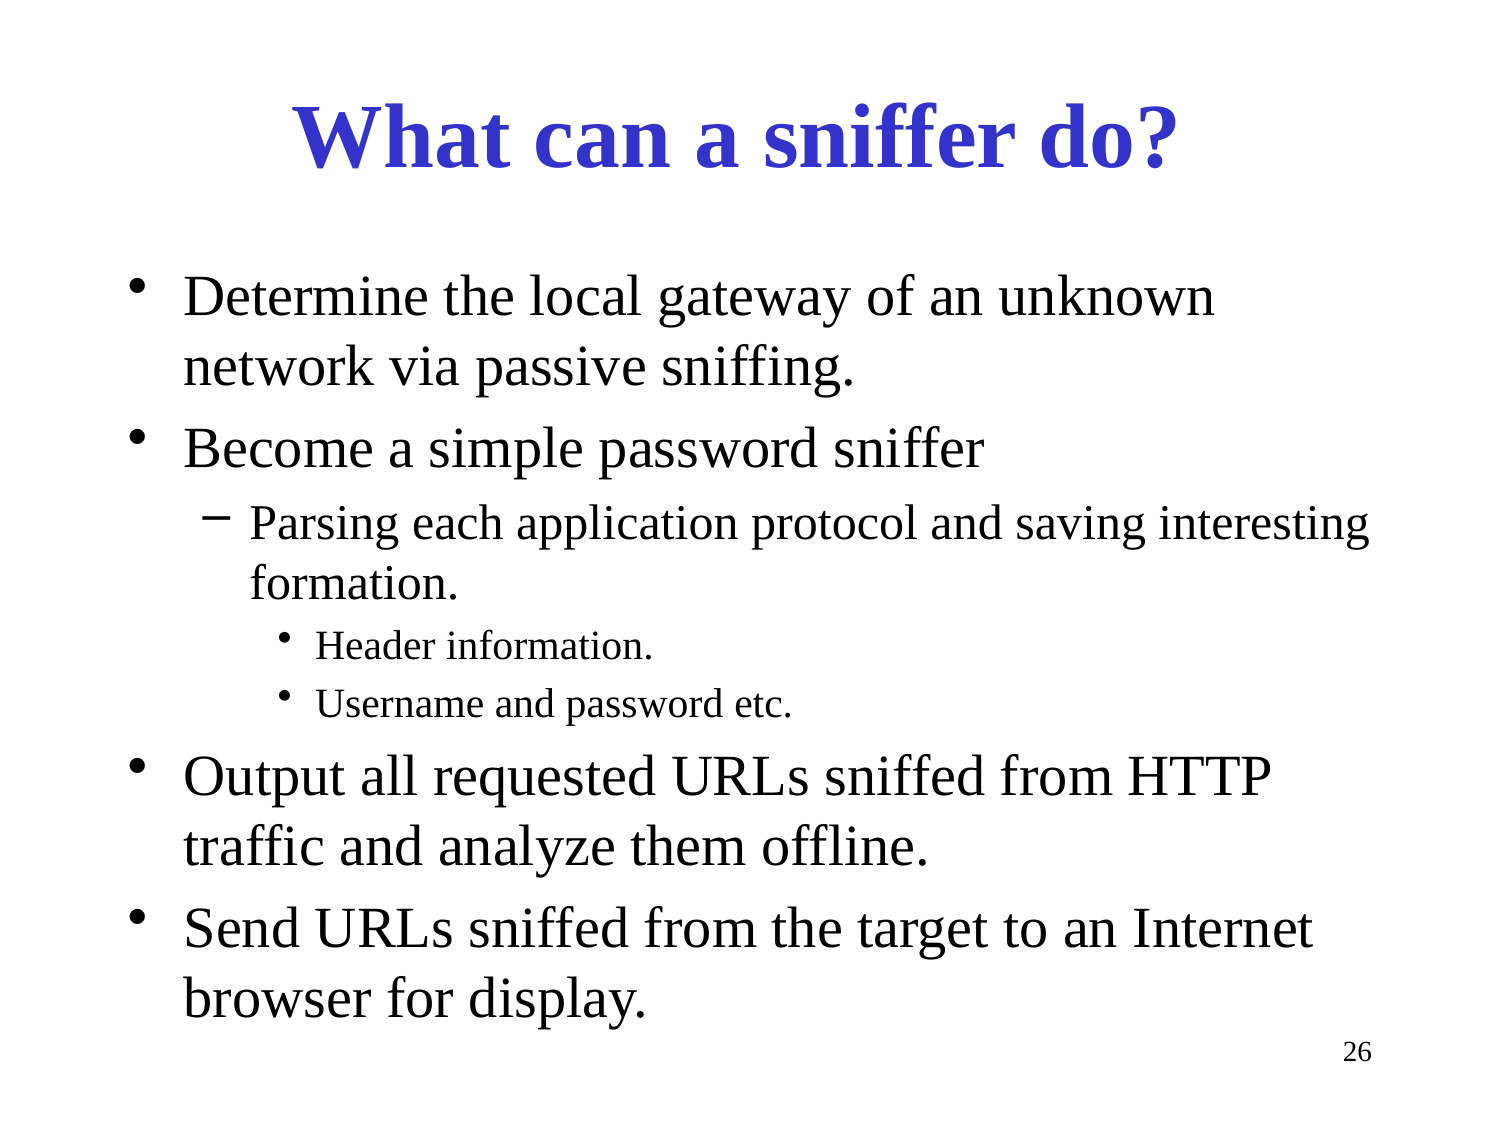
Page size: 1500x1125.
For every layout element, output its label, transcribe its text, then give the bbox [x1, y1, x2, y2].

slide_number 26 [1074, 1024, 1388, 1101]
title What can a sniffer do? [99, 37, 1376, 226]
list Determine the local gateway of an unknown network via passive sniffing. Become a simple password sniffer Parsing each application protocol and saving interesting formation. Header information. Username and password etc. Output all requested URLs sniffed from HTTP traffic and analyze them offline. Send URLs sniffed from the target to an Internet browser for display. [112, 249, 1388, 1050]
